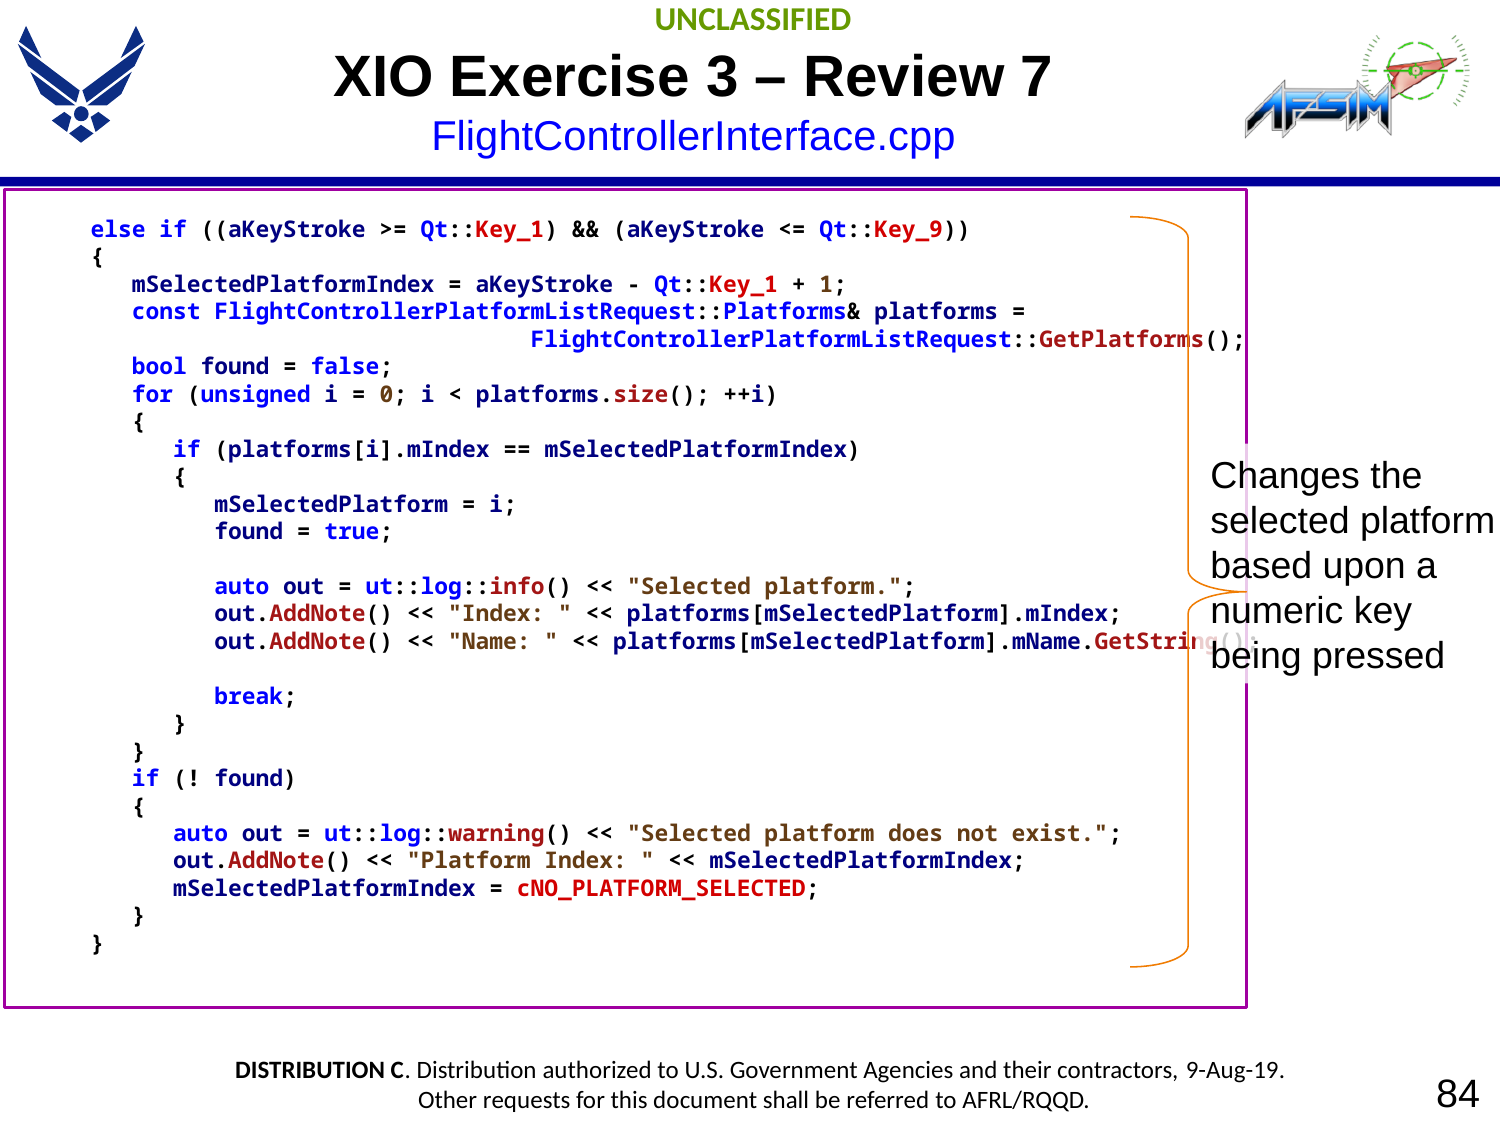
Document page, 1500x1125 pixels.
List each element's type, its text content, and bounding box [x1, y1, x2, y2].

picture [1238, 22, 1483, 147]
text_box [1130, 215, 1248, 968]
text_box Changes the selected platform based upon a numeric key being pressed [1195, 443, 1500, 684]
text_box [3, 187, 1249, 1009]
title XIO Exercise 3 – Review 7 FlightControllerInterface.cpp [150, 4, 1238, 193]
